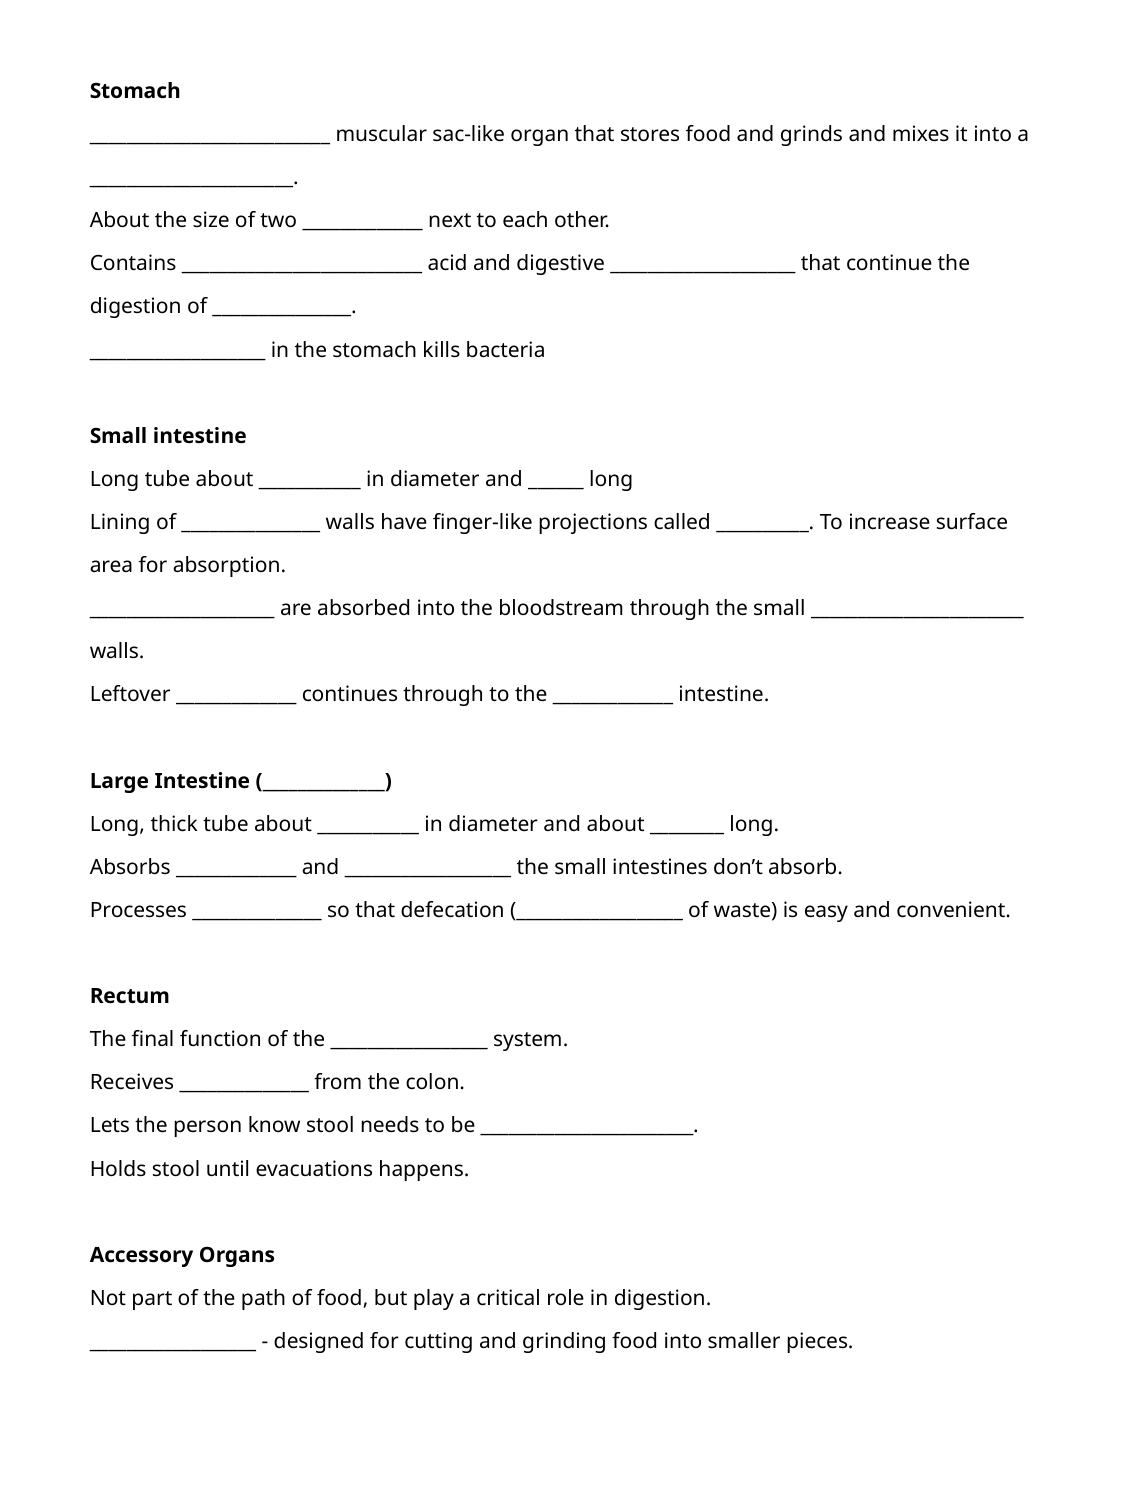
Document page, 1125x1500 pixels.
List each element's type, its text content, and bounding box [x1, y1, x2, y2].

text_box Stomach __________________________ muscular sac-like organ that stores food and grinds and mixes it into a ______________________. About the size of two _____________ next to each other. Contains __________________________ acid and digestive ____________________ that continue the digestion of _______________. ___________________ in the stomach kills bacteria Small intestine Long tube about ___________ in diameter and ______ long Lining of _______________ walls have finger-like projections called __________. To increase surface area for absorption. ____________________ are absorbed into the bloodstream through the small _______________________ walls. Leftover _____________ continues through to the _____________ intestine. Large Intestine (______________) Long, thick tube about ___________ in diameter and about ________ long. Absorbs _____________ and __________________ the small intestines don’t absorb. Processes ______________ so that defecation (__________________ of waste) is easy and convenient. Rectum The final function of the _________________ system. Receives ______________ from the colon. Lets the person know stool needs to be _______________________. Holds stool until evacuations happens. Accessory Organs Not part of the path of food, but play a critical role in digestion. __________________ - designed for cutting and grinding food into smaller pieces. [74, 54, 1065, 1372]
